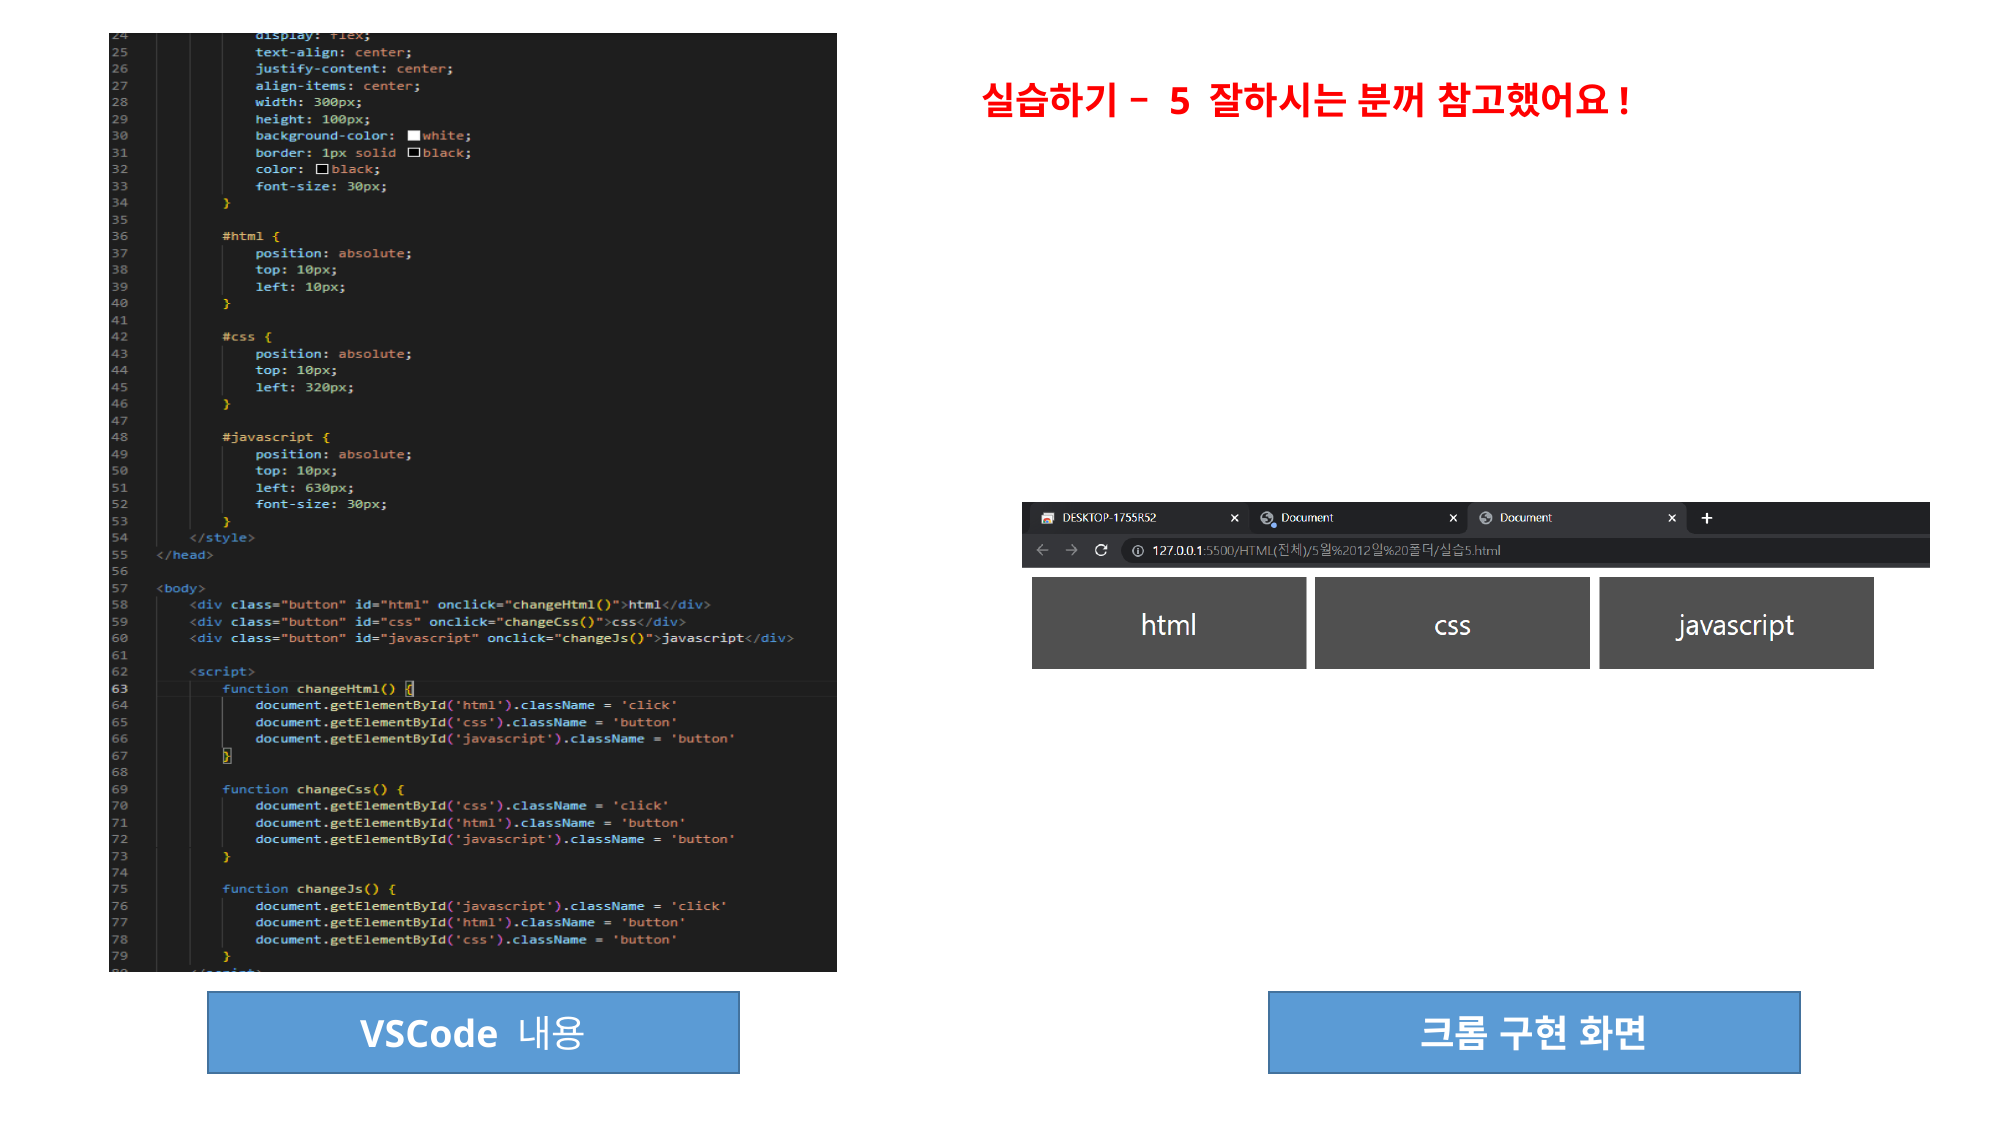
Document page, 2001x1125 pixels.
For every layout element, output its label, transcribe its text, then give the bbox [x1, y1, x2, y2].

picture [1022, 502, 1930, 721]
text_box VSCode 내용 [207, 991, 740, 1074]
text_box 실습하기 – 5 잘하시는 분꺼 참고했어요! [966, 69, 1904, 130]
text_box 크롬 구현 화면 [1268, 991, 1801, 1074]
picture [109, 33, 837, 972]
